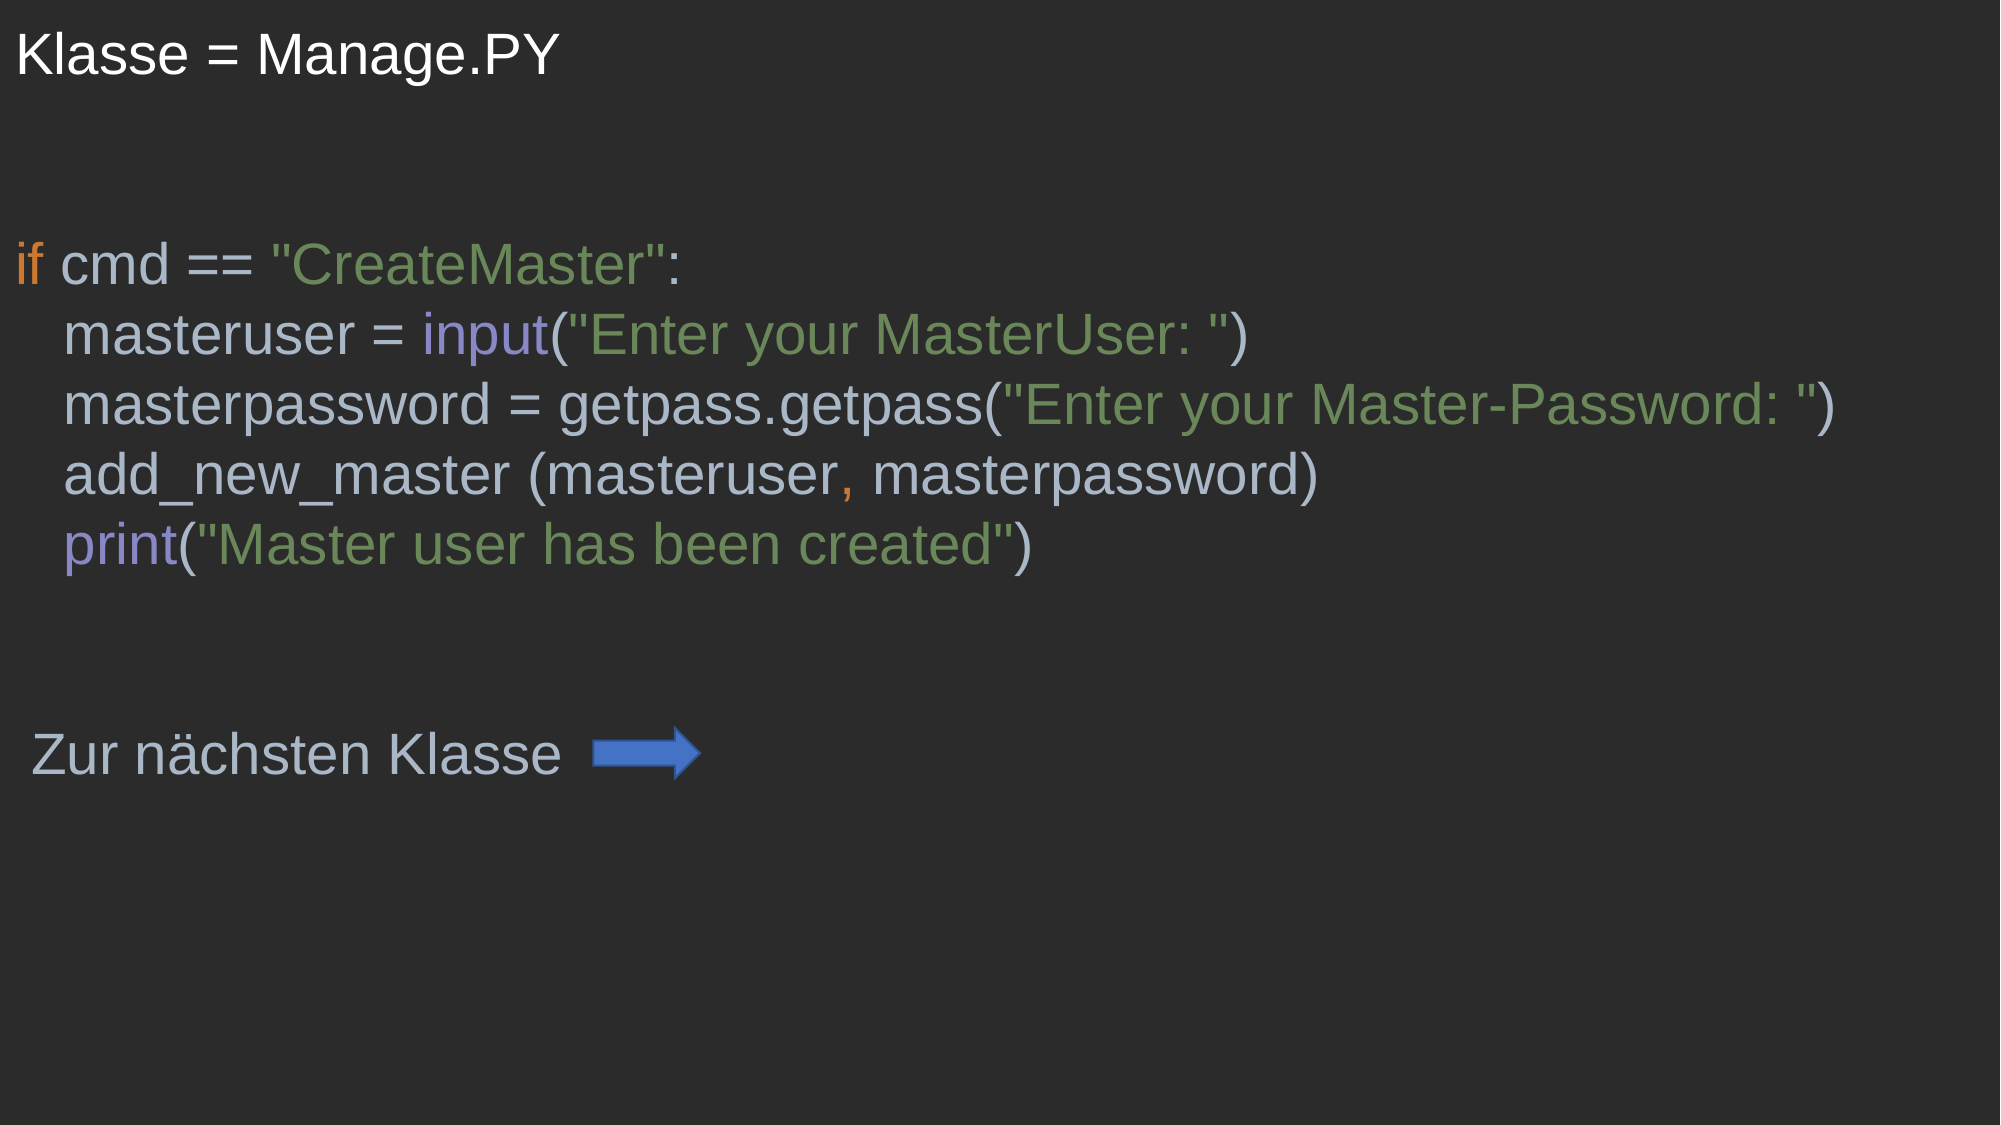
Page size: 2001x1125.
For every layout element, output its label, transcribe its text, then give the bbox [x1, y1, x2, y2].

text_box [592, 725, 702, 781]
text_box Klasse = Manage.PY if cmd == "CreateMaster": masteruser = input("Enter your MasterUser: ") masterpassword = getpass.getpass("Enter your Master-Password: ") add_new_master (masteruser, masterpassword) print("Master user has been created") Zur nächsten Klasse [0, 0, 2000, 1125]
